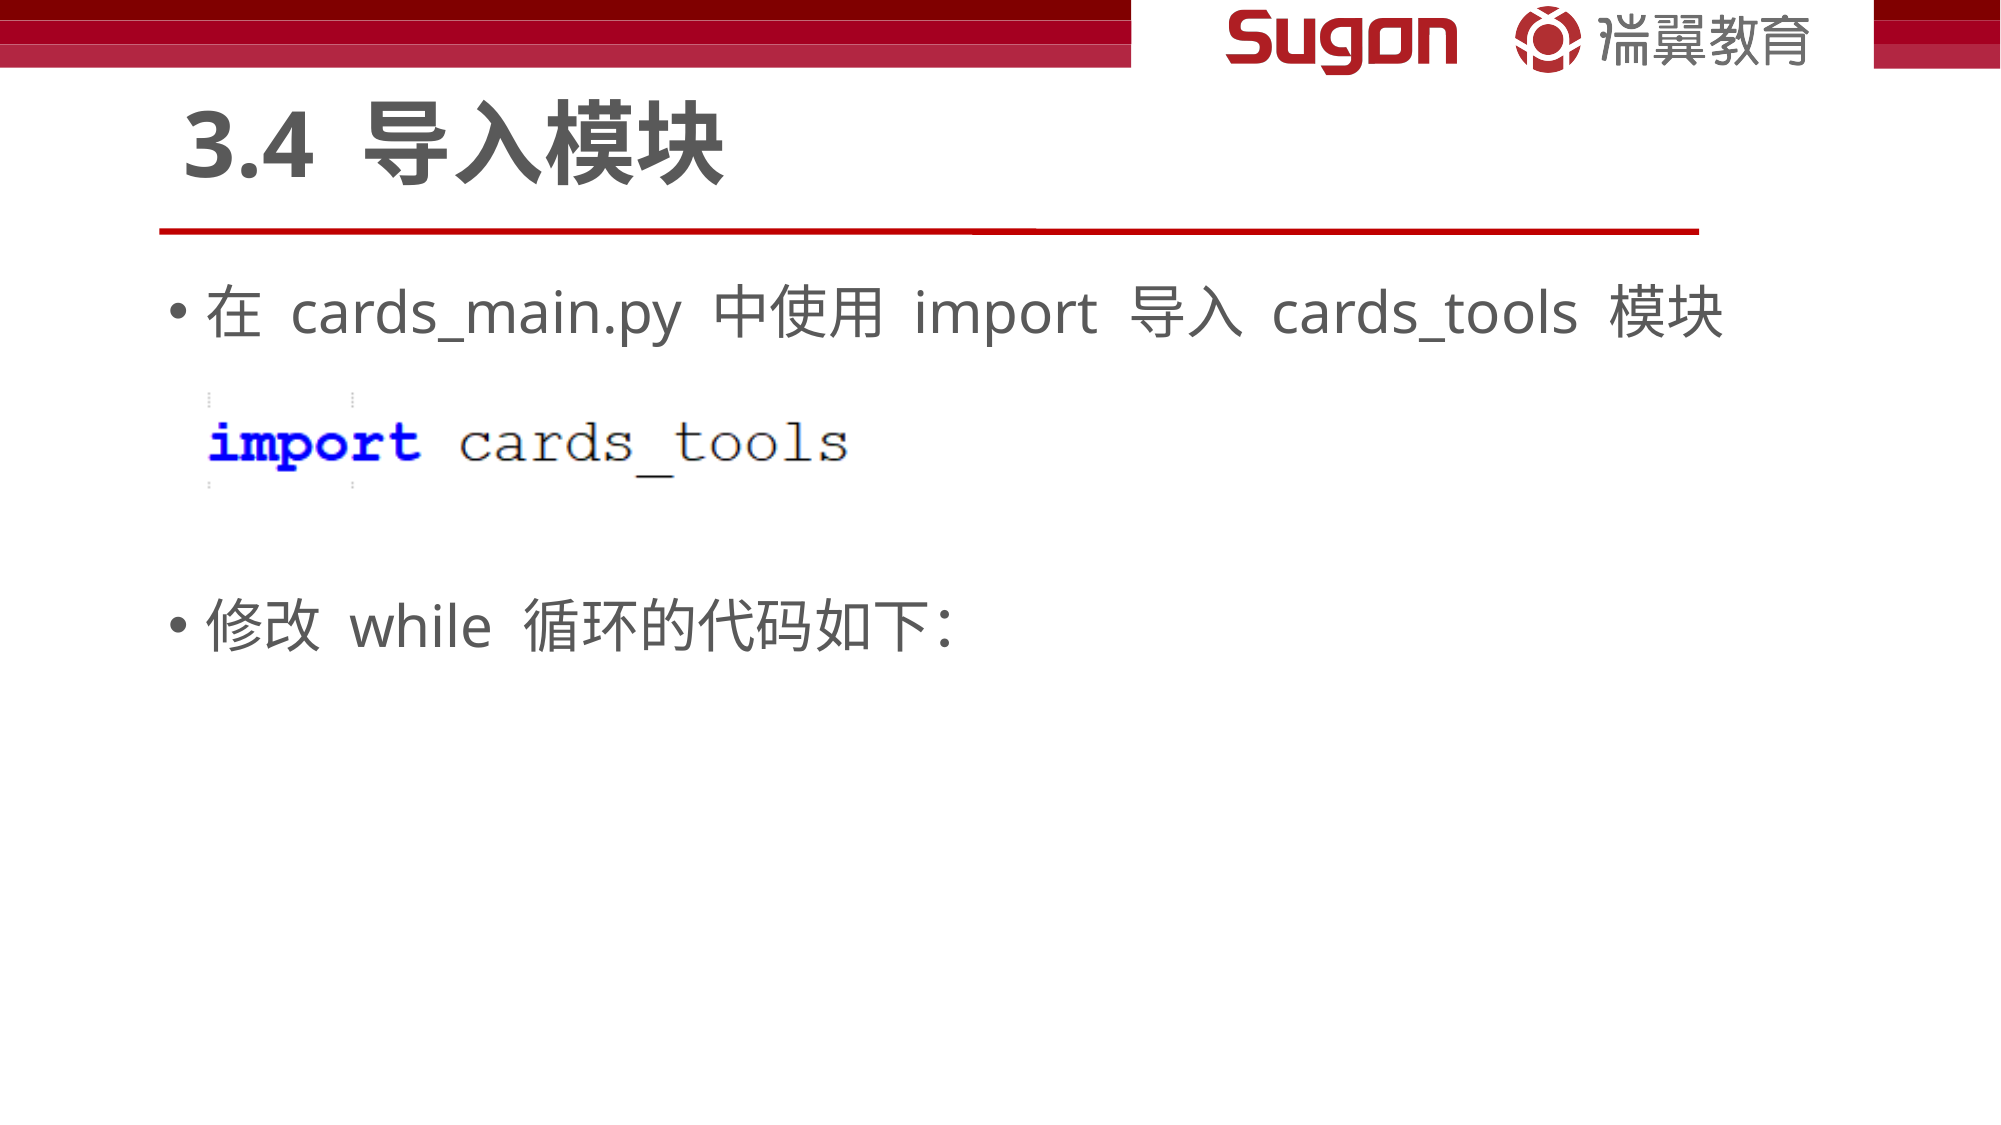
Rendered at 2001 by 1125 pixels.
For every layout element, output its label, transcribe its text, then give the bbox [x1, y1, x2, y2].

picture [1515, 6, 1809, 73]
picture [197, 391, 853, 491]
title 3.4 导入模块 [169, 91, 1895, 214]
picture [1194, 0, 1484, 91]
list 在 cards_main.py 中使用 import 导入 cards_tools 模块 修改 while 循环的代码如下： [153, 253, 1879, 1028]
